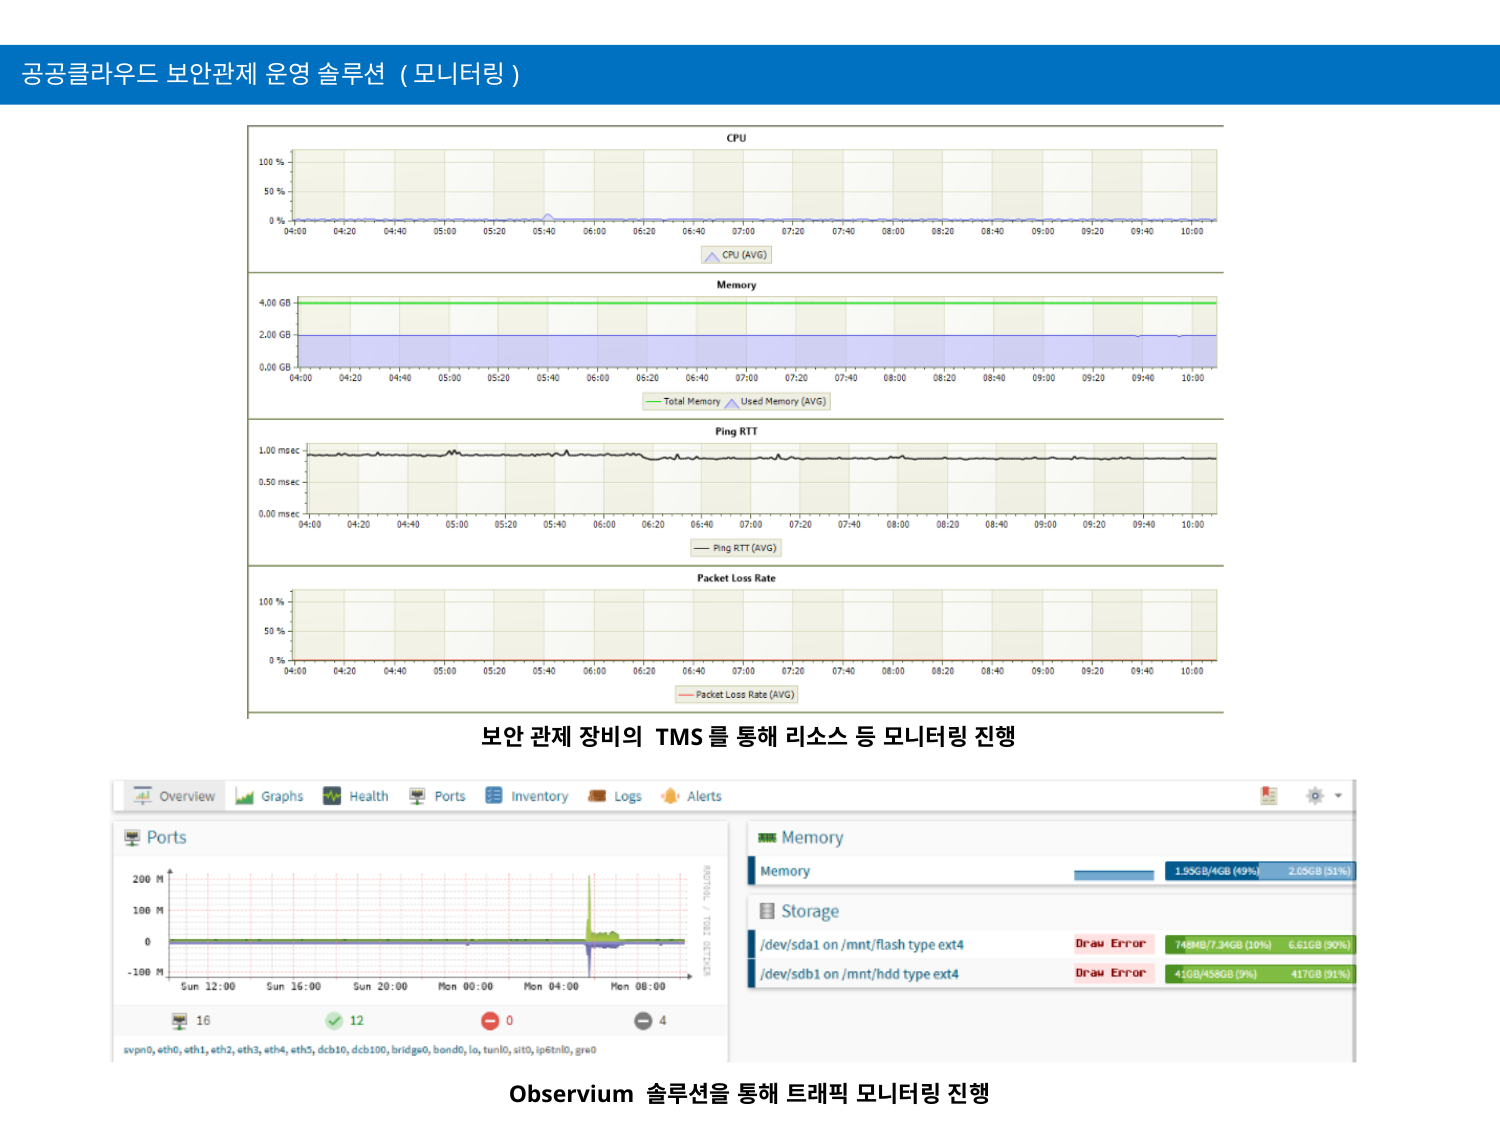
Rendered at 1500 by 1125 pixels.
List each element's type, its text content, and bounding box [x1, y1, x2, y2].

list 공공클라우드 보안관제 운영 솔루션 (모니터링) [21, 53, 1479, 94]
picture [103, 769, 1370, 1073]
text_box Observium 솔루션을 통해 트래픽 모니터링 진행 [494, 1080, 1006, 1115]
text_box 보안 관제 장비의 TMS를 통해 리소스 등 모니터링 진행 [467, 728, 1033, 758]
picture [243, 121, 1230, 720]
